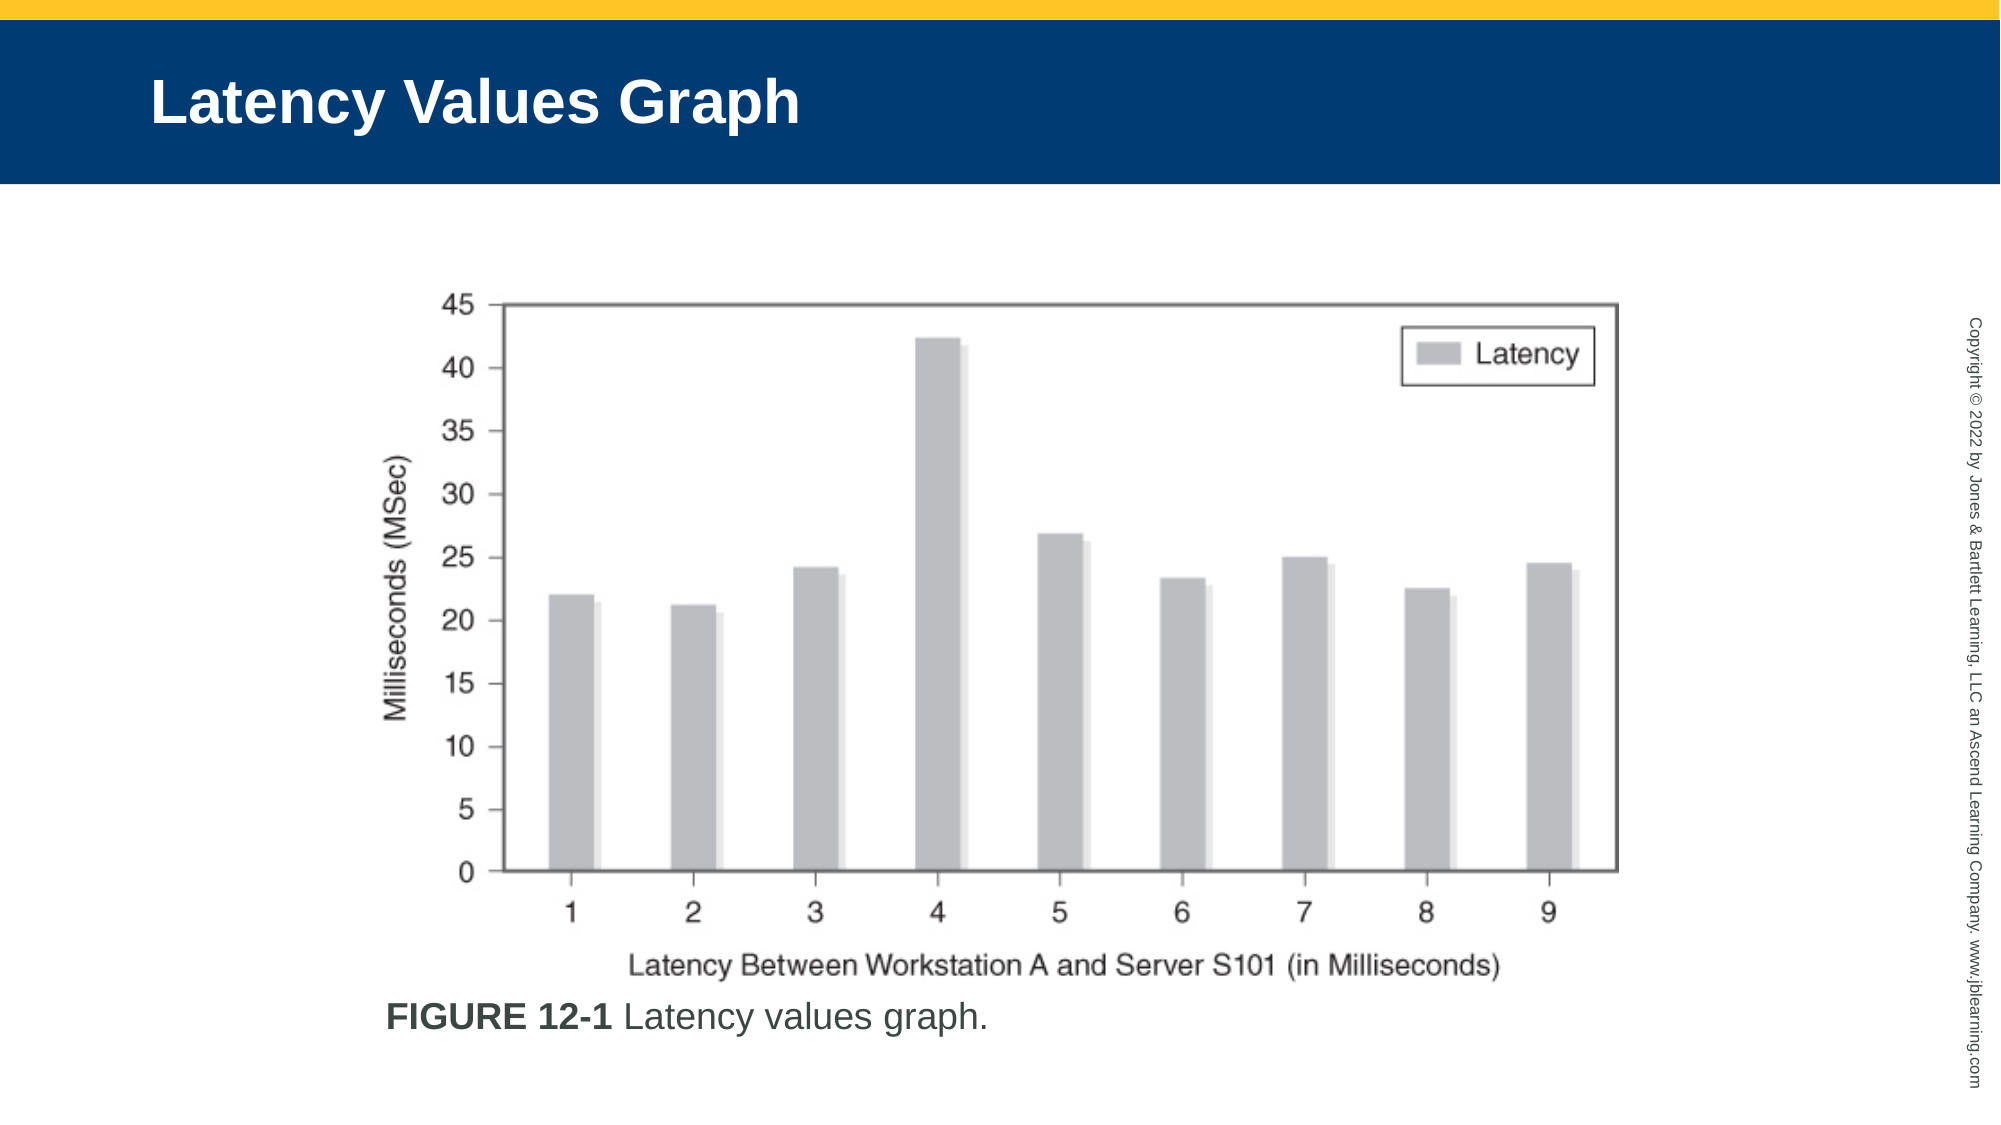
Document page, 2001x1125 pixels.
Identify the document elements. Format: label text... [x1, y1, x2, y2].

list FIGURE 12-1 Latency values graph. [370, 984, 1017, 1060]
title Latency Values Graph [0, 19, 2000, 185]
picture [381, 290, 1619, 985]
